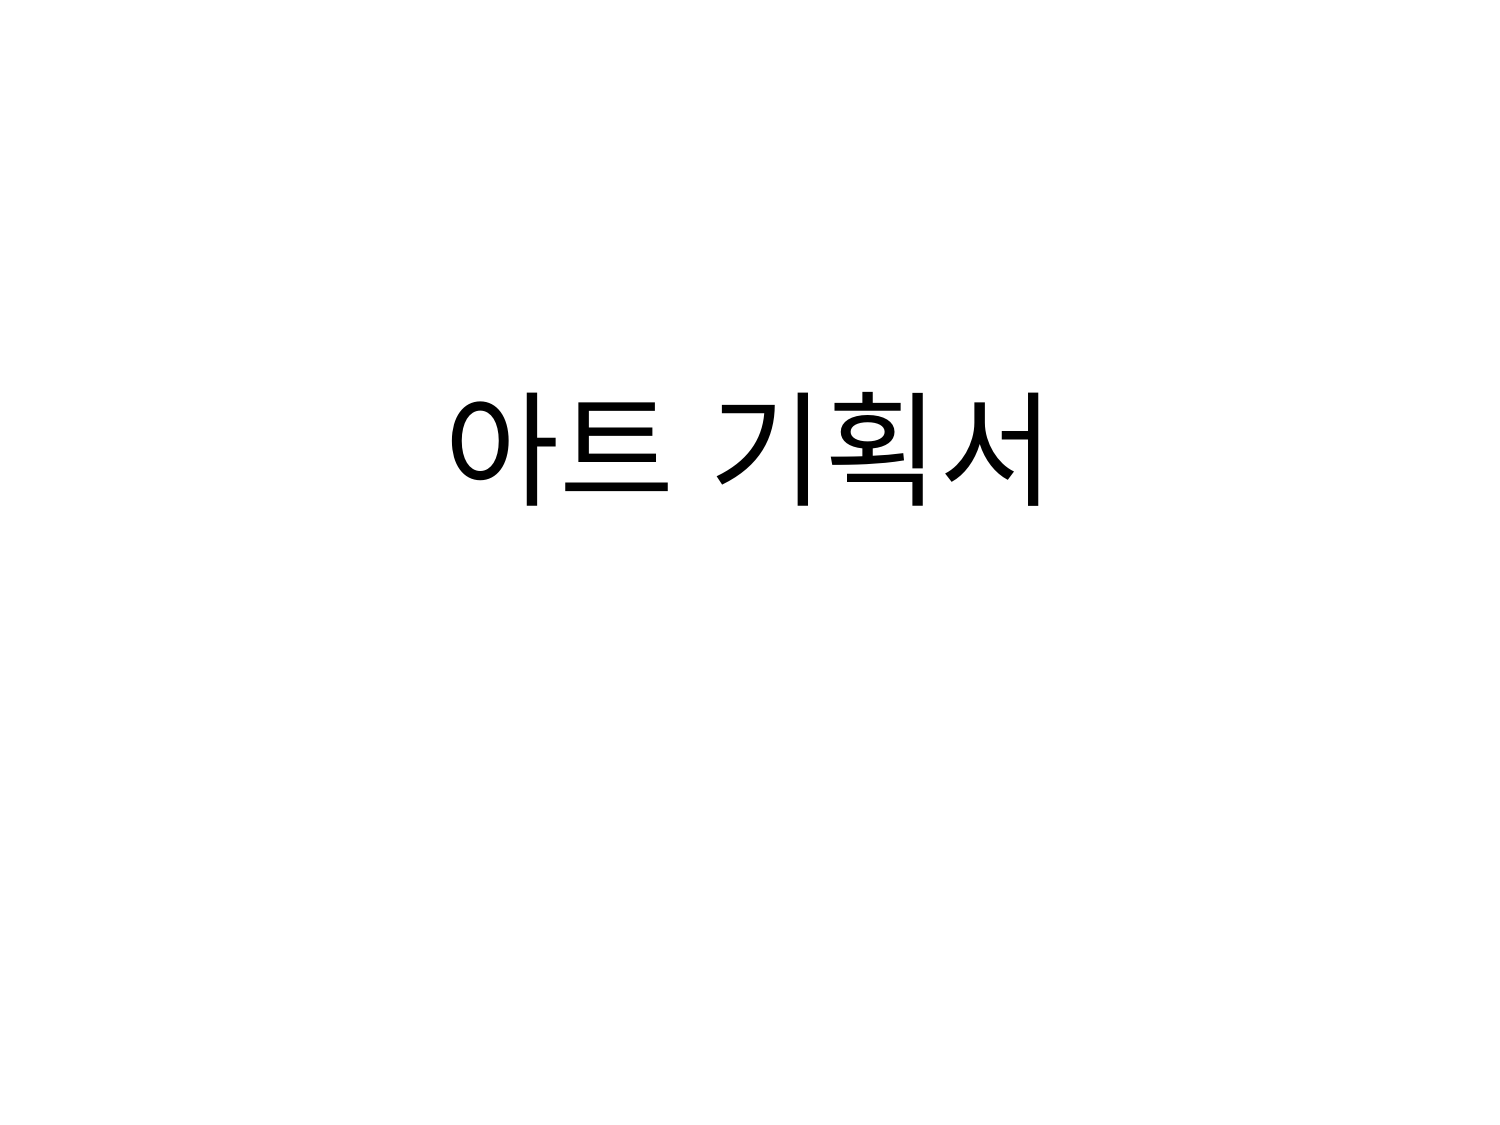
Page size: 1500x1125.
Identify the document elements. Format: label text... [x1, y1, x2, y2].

title 아트 기획서 [112, 326, 1388, 568]
